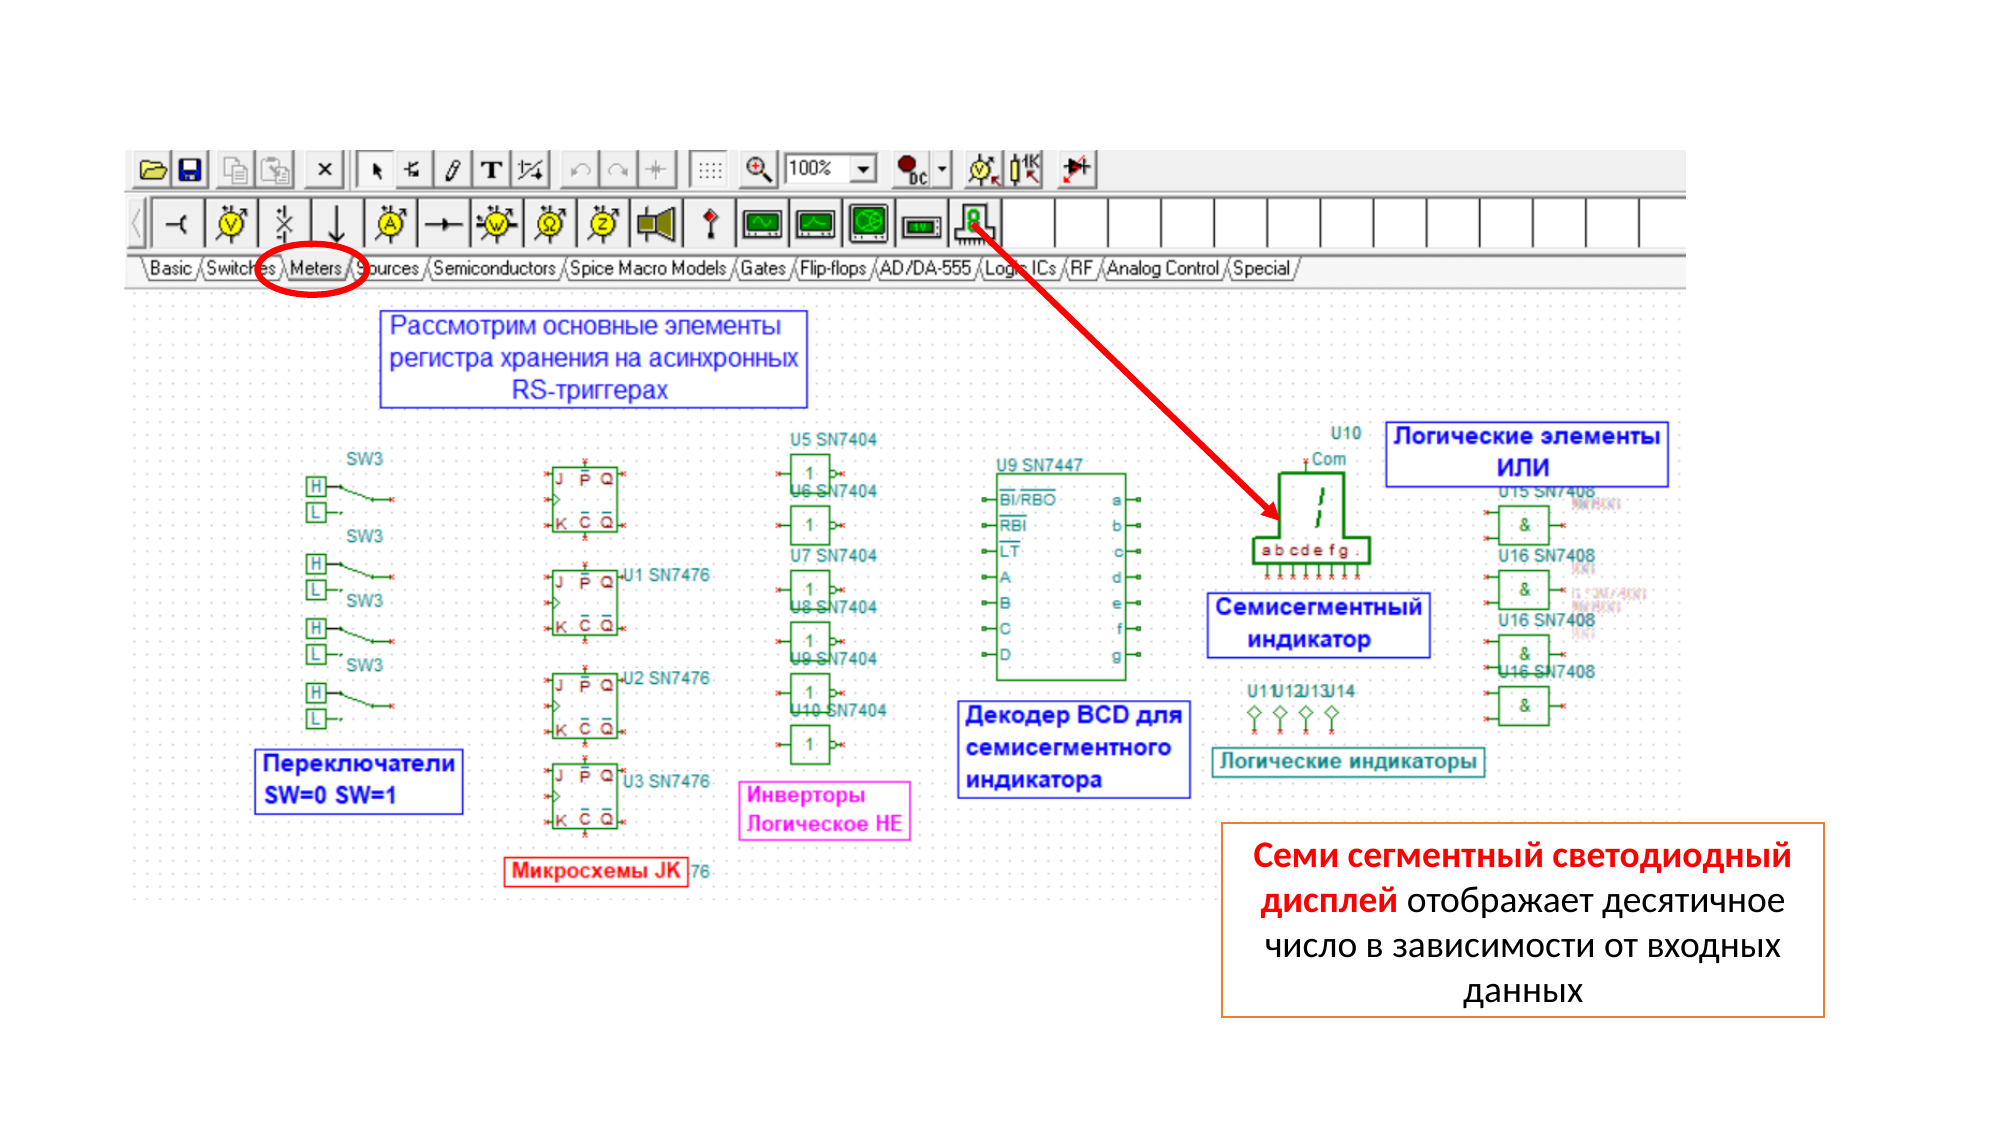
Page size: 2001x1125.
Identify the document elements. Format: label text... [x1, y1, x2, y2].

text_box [972, 224, 1281, 522]
text_box Семи сегментный светодиодный дисплей отображает десятичное число в зависимости от входных данных [1221, 822, 1825, 1018]
picture [124, 150, 1686, 900]
